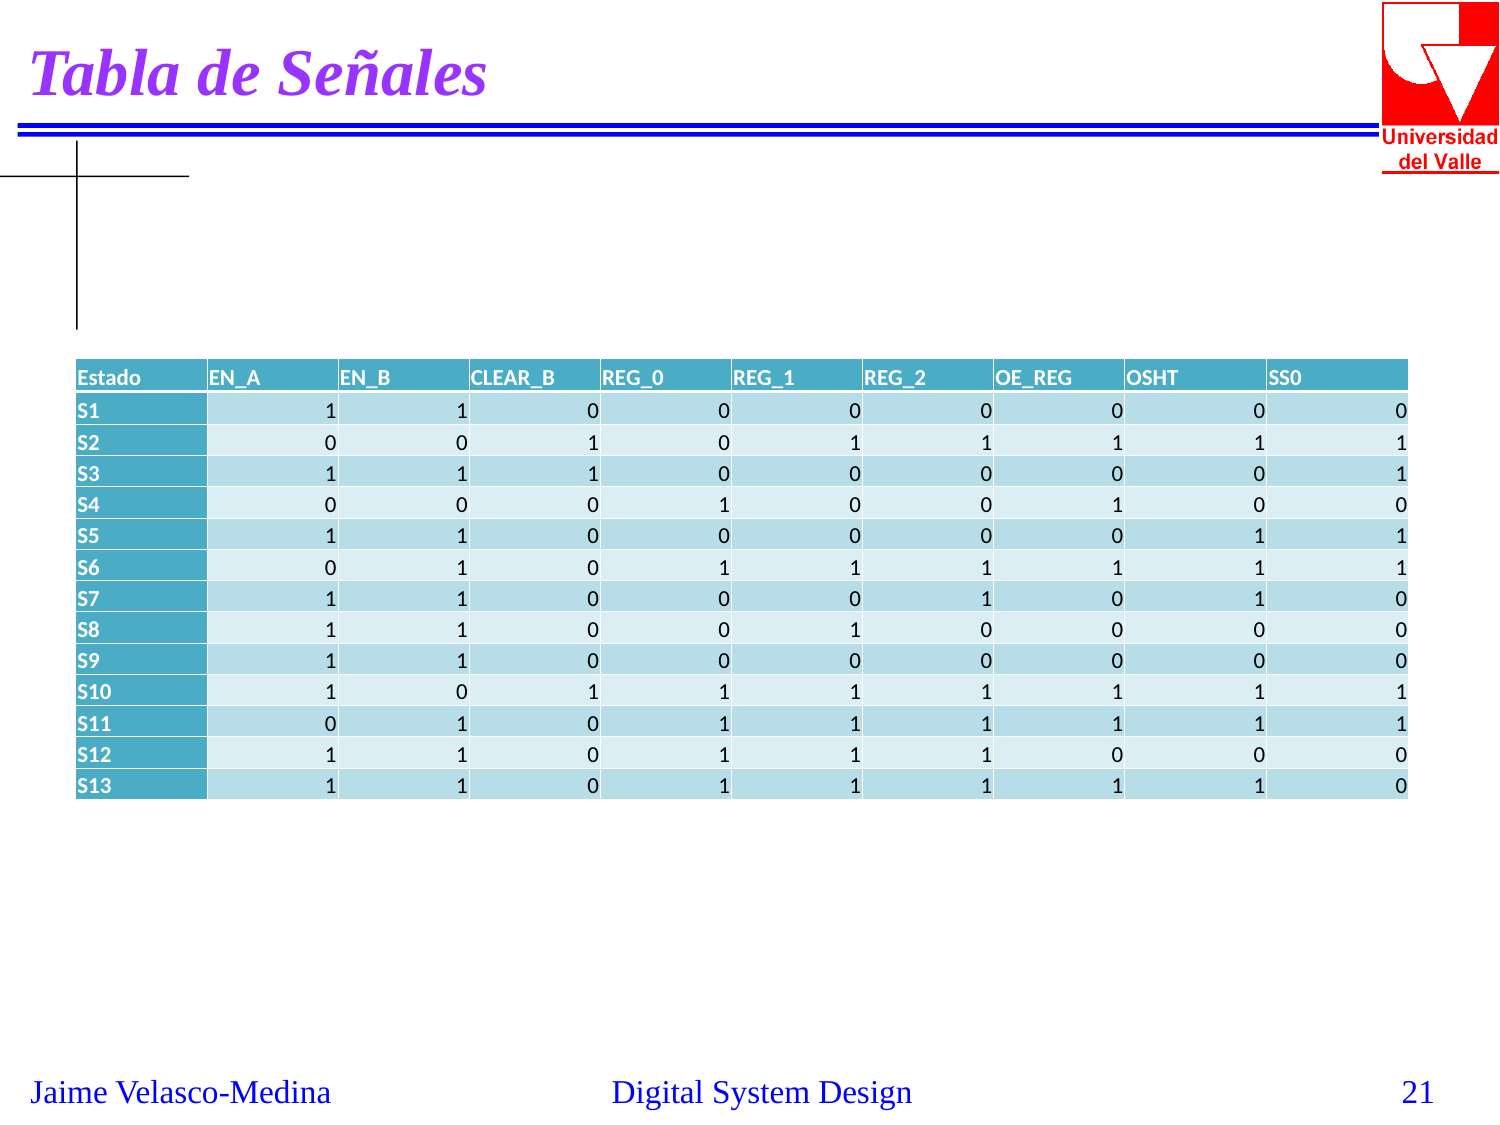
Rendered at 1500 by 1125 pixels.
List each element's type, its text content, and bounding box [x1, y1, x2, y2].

table_cell 1 [732, 550, 862, 580]
table_cell 0 [994, 644, 1124, 674]
table_cell 1 [601, 675, 731, 705]
table_cell S8 [76, 612, 207, 643]
table_cell 1 [1125, 769, 1266, 799]
table_cell 1 [1125, 550, 1266, 580]
table_cell 0 [208, 550, 338, 580]
table_cell 0 [208, 425, 338, 455]
table_cell 1 [339, 644, 469, 674]
table_cell 0 [994, 456, 1124, 486]
table_cell 1 [208, 456, 338, 486]
table_cell 1 [1267, 425, 1408, 455]
table_cell 1 [208, 393, 338, 424]
table_cell 1 [994, 550, 1124, 580]
table_cell 0 [1125, 737, 1266, 768]
table_cell 1 [994, 675, 1124, 705]
table_cell 1 [470, 675, 600, 705]
table_cell 1 [208, 769, 338, 799]
table_cell S5 [76, 519, 207, 549]
table_cell 0 [1267, 487, 1408, 518]
table_cell 1 [732, 425, 862, 455]
table_cell 0 [601, 644, 731, 674]
table_cell 0 [470, 581, 600, 611]
table_cell 0 [732, 644, 862, 674]
table_cell 0 [339, 425, 469, 455]
table_cell 1 [732, 769, 862, 799]
table_cell 0 [994, 519, 1124, 549]
table_cell 0 [863, 644, 993, 674]
table_cell 1 [1125, 706, 1266, 736]
table_cell 1 [339, 612, 469, 643]
table_cell 0 [601, 425, 731, 455]
table_cell 1 [994, 706, 1124, 736]
table_cell 0 [1267, 612, 1408, 643]
table_cell 1 [732, 706, 862, 736]
table_cell 0 [1125, 487, 1266, 518]
table_cell S11 [76, 706, 207, 736]
table_cell 0 [601, 456, 731, 486]
table_cell 0 [732, 487, 862, 518]
table_header EN_A [208, 359, 338, 390]
table_cell 1 [208, 581, 338, 611]
table_cell 1 [208, 675, 338, 705]
table_cell 1 [863, 425, 993, 455]
table_cell 0 [863, 393, 993, 424]
table_cell 1 [339, 737, 469, 768]
table_cell S10 [76, 675, 207, 705]
table_cell 1 [994, 487, 1124, 518]
table_cell 0 [994, 737, 1124, 768]
table_cell 1 [208, 737, 338, 768]
table_header REG_2 [863, 359, 993, 390]
table_cell 1 [208, 519, 338, 549]
table_cell 0 [1267, 644, 1408, 674]
table_cell 0 [339, 675, 469, 705]
table_cell 0 [208, 706, 338, 736]
table_cell 1 [339, 550, 469, 580]
table_cell S4 [76, 487, 207, 518]
table_cell 1 [208, 644, 338, 674]
table_cell 0 [601, 519, 731, 549]
table_cell 1 [994, 769, 1124, 799]
table_cell 0 [1125, 456, 1266, 486]
table_cell 1 [732, 612, 862, 643]
table_cell S2 [76, 425, 207, 455]
table_cell 0 [863, 456, 993, 486]
table_cell 0 [732, 581, 862, 611]
table_cell 1 [339, 769, 469, 799]
table_cell 1 [1267, 675, 1408, 705]
table_cell 0 [470, 644, 600, 674]
table_cell S9 [76, 644, 207, 674]
table_cell 1 [863, 769, 993, 799]
table_cell 1 [601, 769, 731, 799]
table_cell 0 [470, 769, 600, 799]
picture [1379, 0, 1500, 175]
table_cell 0 [1267, 393, 1408, 424]
table_cell 0 [732, 519, 862, 549]
table_cell 0 [208, 487, 338, 518]
table_cell 1 [601, 550, 731, 580]
table_cell S6 [76, 550, 207, 580]
table_cell 1 [863, 706, 993, 736]
table_cell 0 [732, 456, 862, 486]
table_cell 1 [732, 737, 862, 768]
table_header EN_B [339, 359, 469, 390]
table_cell 1 [339, 393, 469, 424]
table_cell 0 [1267, 769, 1408, 799]
table_cell 0 [1267, 581, 1408, 611]
table_header REG_1 [732, 359, 862, 390]
table_cell 1 [1267, 550, 1408, 580]
table_cell 0 [470, 393, 600, 424]
title Tabla de Señales [12, 12, 1388, 126]
table_cell 1 [470, 425, 600, 455]
table_cell 0 [994, 393, 1124, 424]
table_cell 0 [994, 612, 1124, 643]
table_cell 0 [470, 706, 600, 736]
table_cell 1 [1125, 581, 1266, 611]
table_header OSHT [1125, 359, 1266, 390]
table_cell S13 [76, 769, 207, 799]
table_cell 0 [863, 487, 993, 518]
table_cell 1 [994, 425, 1124, 455]
table_header SS0 [1267, 359, 1408, 390]
table_cell 0 [470, 487, 600, 518]
table_cell 0 [470, 550, 600, 580]
table_header REG_0 [601, 359, 731, 390]
table_cell S7 [76, 581, 207, 611]
table_cell 1 [208, 612, 338, 643]
table_header CLEAR_B [470, 359, 600, 390]
table_cell S3 [76, 456, 207, 486]
table_cell 1 [1267, 519, 1408, 549]
table_cell 0 [863, 612, 993, 643]
table_cell 1 [601, 737, 731, 768]
table_header Estado [76, 359, 207, 390]
table_cell 1 [1267, 456, 1408, 486]
table_cell 0 [1125, 644, 1266, 674]
table_cell 1 [732, 675, 862, 705]
table_cell 1 [863, 581, 993, 611]
table_cell 1 [339, 581, 469, 611]
table_cell 0 [1267, 737, 1408, 768]
table_cell 0 [601, 612, 731, 643]
table_cell 0 [601, 393, 731, 424]
table_cell 1 [1125, 425, 1266, 455]
table_cell 1 [470, 456, 600, 486]
table_cell 1 [1267, 706, 1408, 736]
table_cell 0 [863, 519, 993, 549]
table_cell 0 [994, 581, 1124, 611]
table_cell 1 [339, 519, 469, 549]
table_cell 1 [339, 706, 469, 736]
table_cell 1 [863, 550, 993, 580]
table_cell 0 [732, 393, 862, 424]
table_cell 0 [470, 519, 600, 549]
table_cell 1 [863, 675, 993, 705]
table_cell 0 [1125, 393, 1266, 424]
table_cell 0 [470, 612, 600, 643]
table_cell 1 [863, 737, 993, 768]
table_cell S12 [76, 737, 207, 768]
table_cell 1 [339, 456, 469, 486]
table_cell 1 [601, 487, 731, 518]
table_cell S1 [76, 393, 207, 424]
table_cell 0 [339, 487, 469, 518]
table_cell 0 [470, 737, 600, 768]
table_cell 1 [1125, 675, 1266, 705]
table_header OE_REG [994, 359, 1124, 390]
table_cell 1 [601, 706, 731, 736]
table_cell 0 [1125, 612, 1266, 643]
table_cell 1 [1125, 519, 1266, 549]
table_cell 0 [601, 581, 731, 611]
